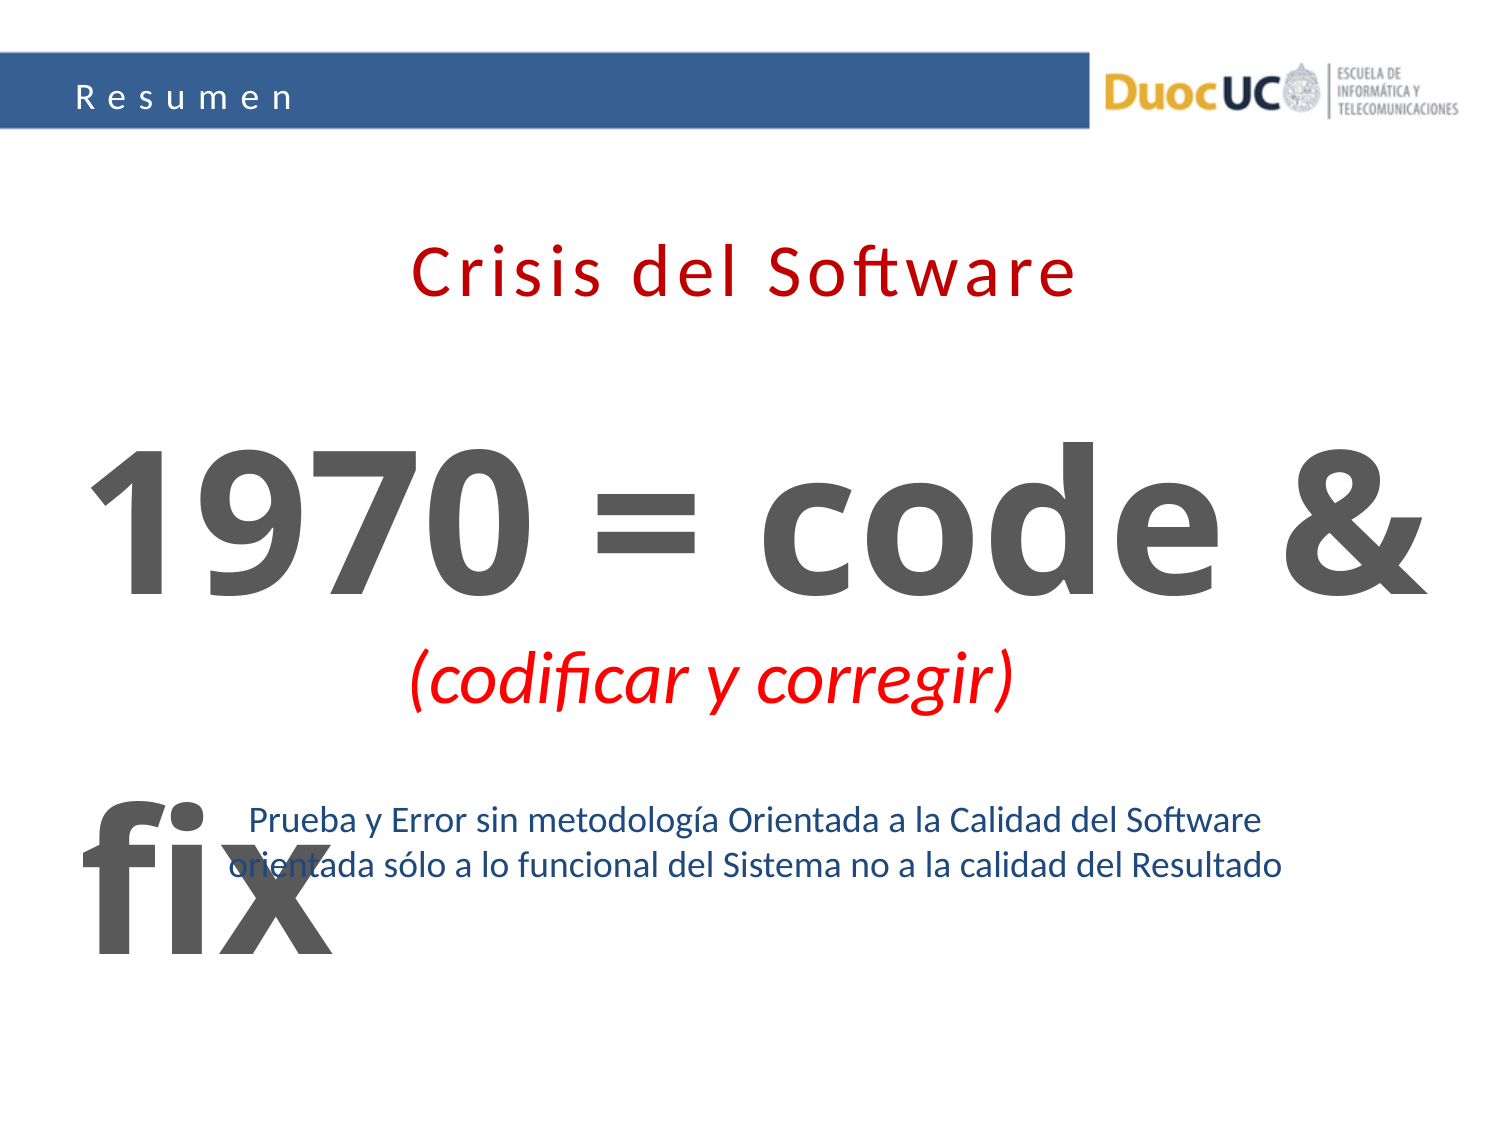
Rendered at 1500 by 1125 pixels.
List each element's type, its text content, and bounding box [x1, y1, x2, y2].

text_box 1970 = code & fix [64, 267, 1447, 1002]
text_box Resumen [60, 64, 307, 125]
text_box Prueba y Error sin metodología Orientada a la Calidad del Software orientada sólo a lo funcional del Sistema no a la calidad del Resultado [182, 787, 1329, 893]
text_box Crisis del Software [397, 214, 1092, 319]
text_box (codificar y corregir) [391, 621, 1049, 727]
picture [0, 0, 1500, 1125]
